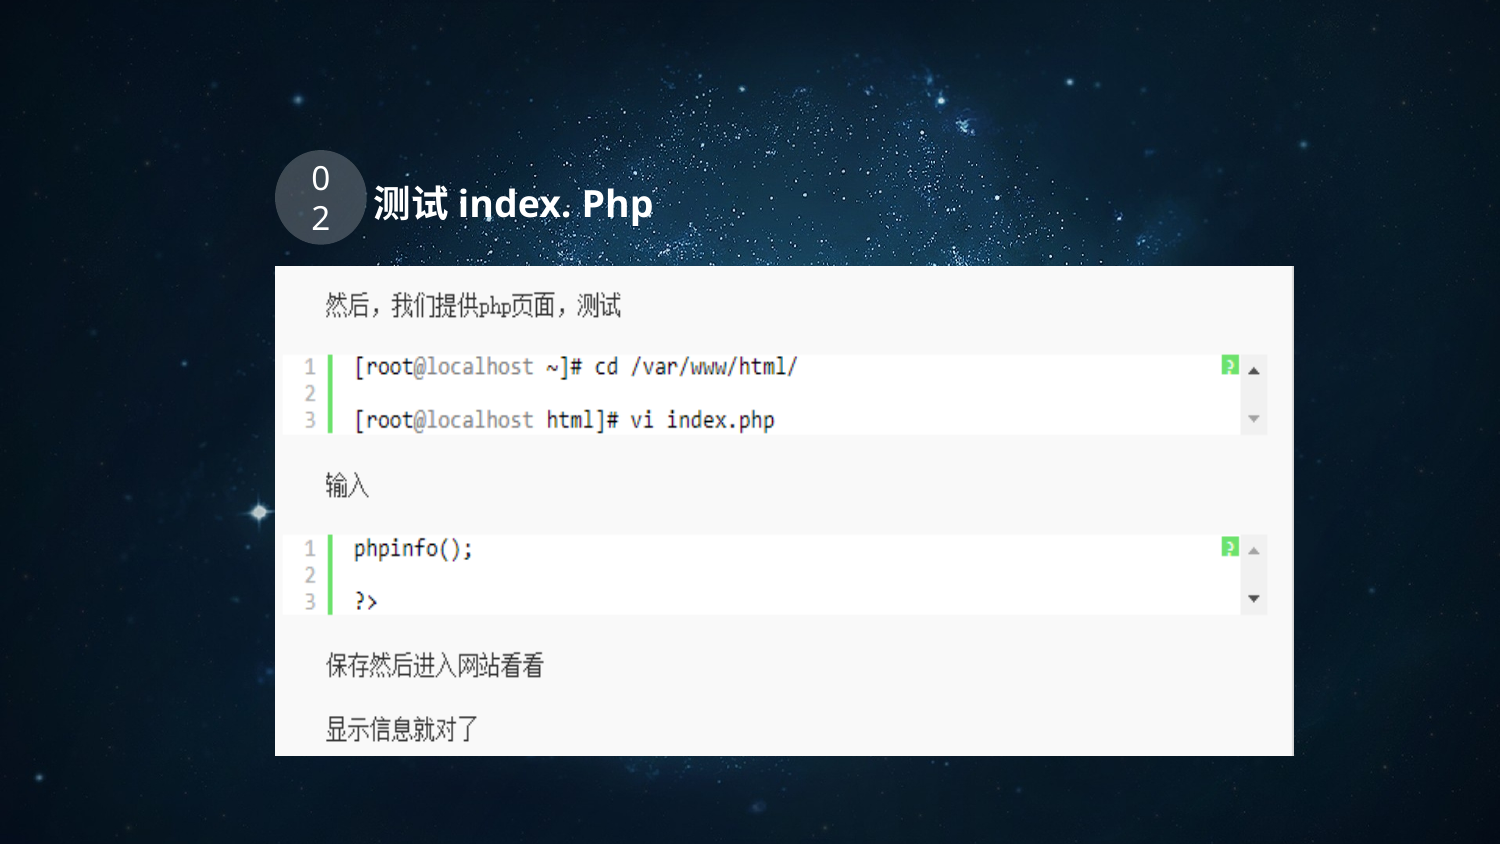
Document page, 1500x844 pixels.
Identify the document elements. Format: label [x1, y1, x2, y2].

text_box [274, 149, 664, 245]
picture [0, 0, 1500, 844]
